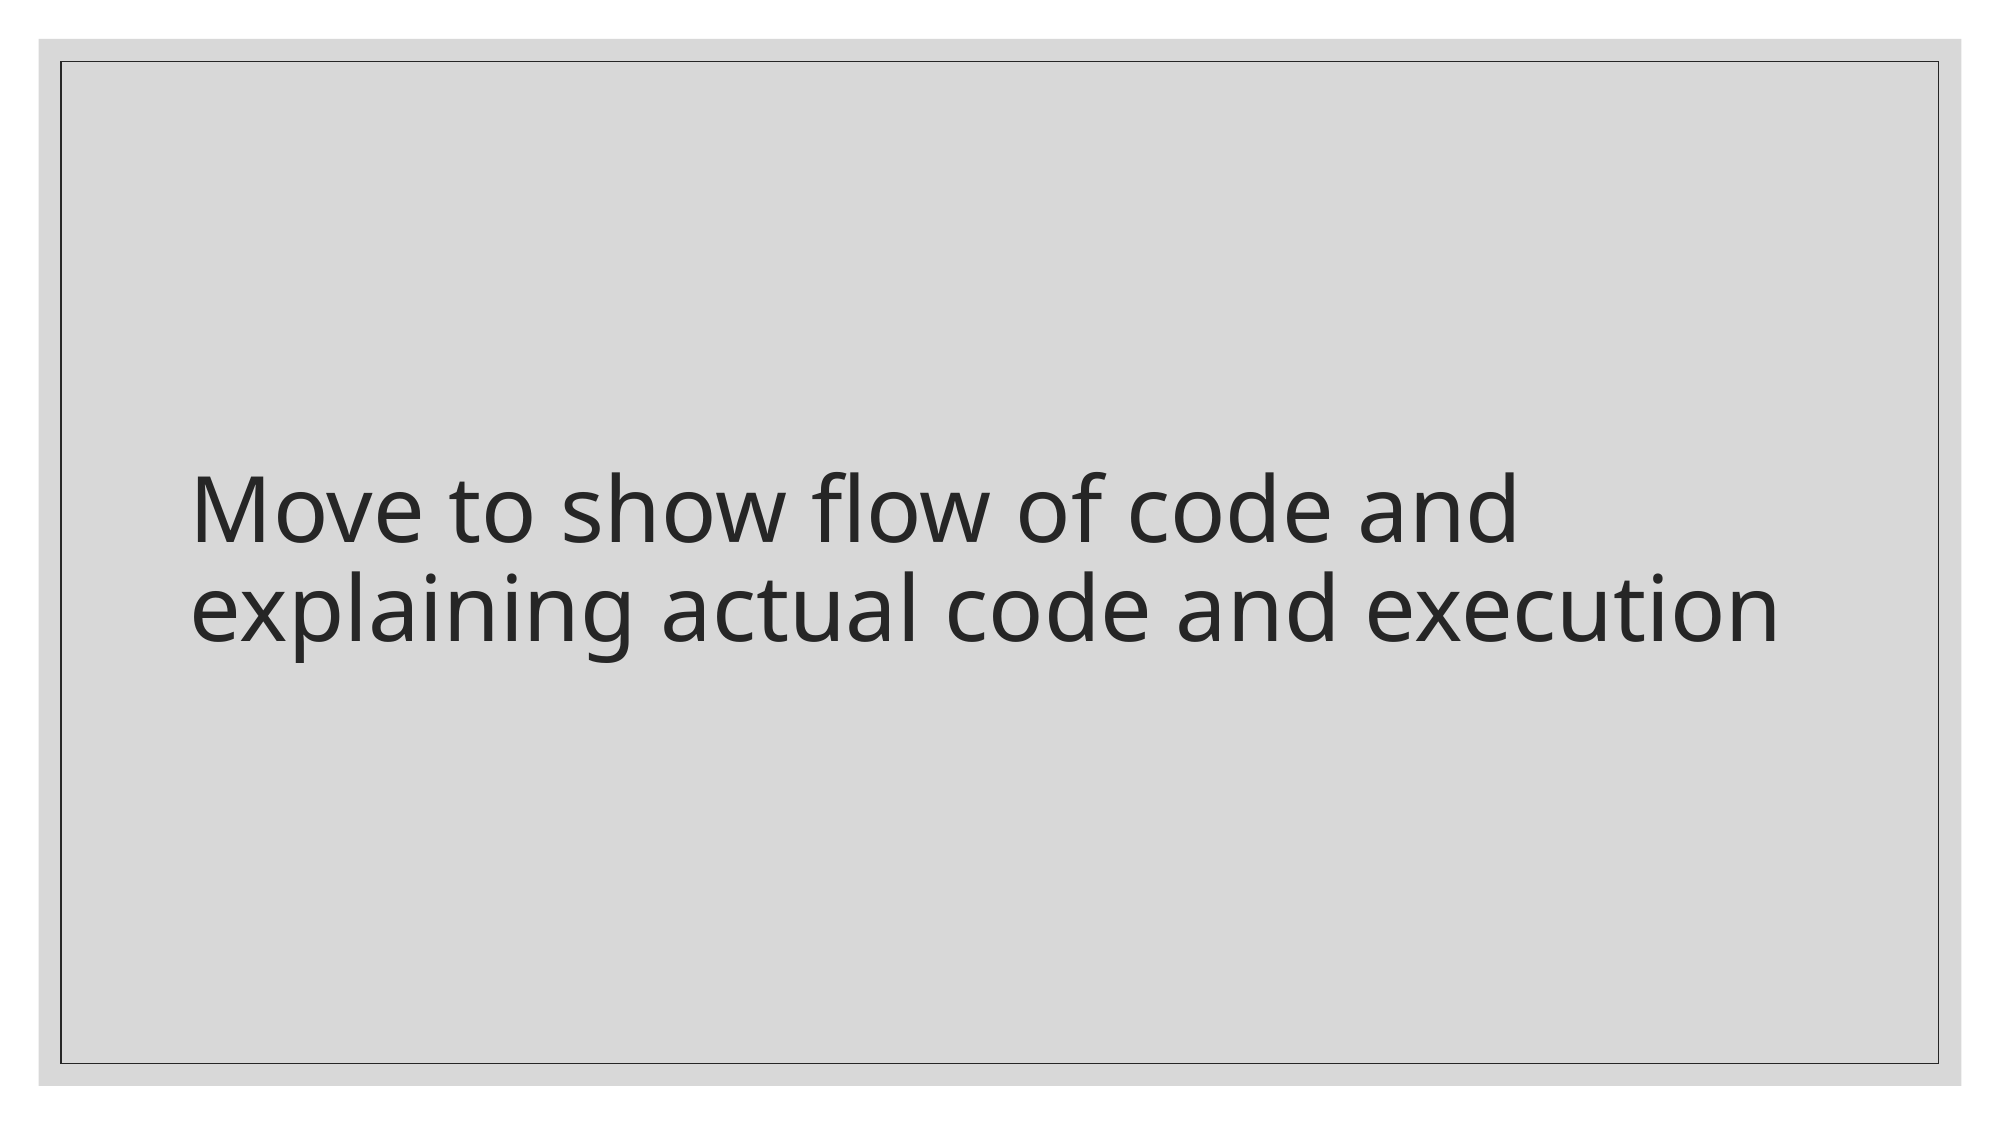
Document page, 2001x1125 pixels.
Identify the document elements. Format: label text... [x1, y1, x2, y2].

title Move to show flow of code and explaining actual code and execution [174, 450, 1825, 675]
